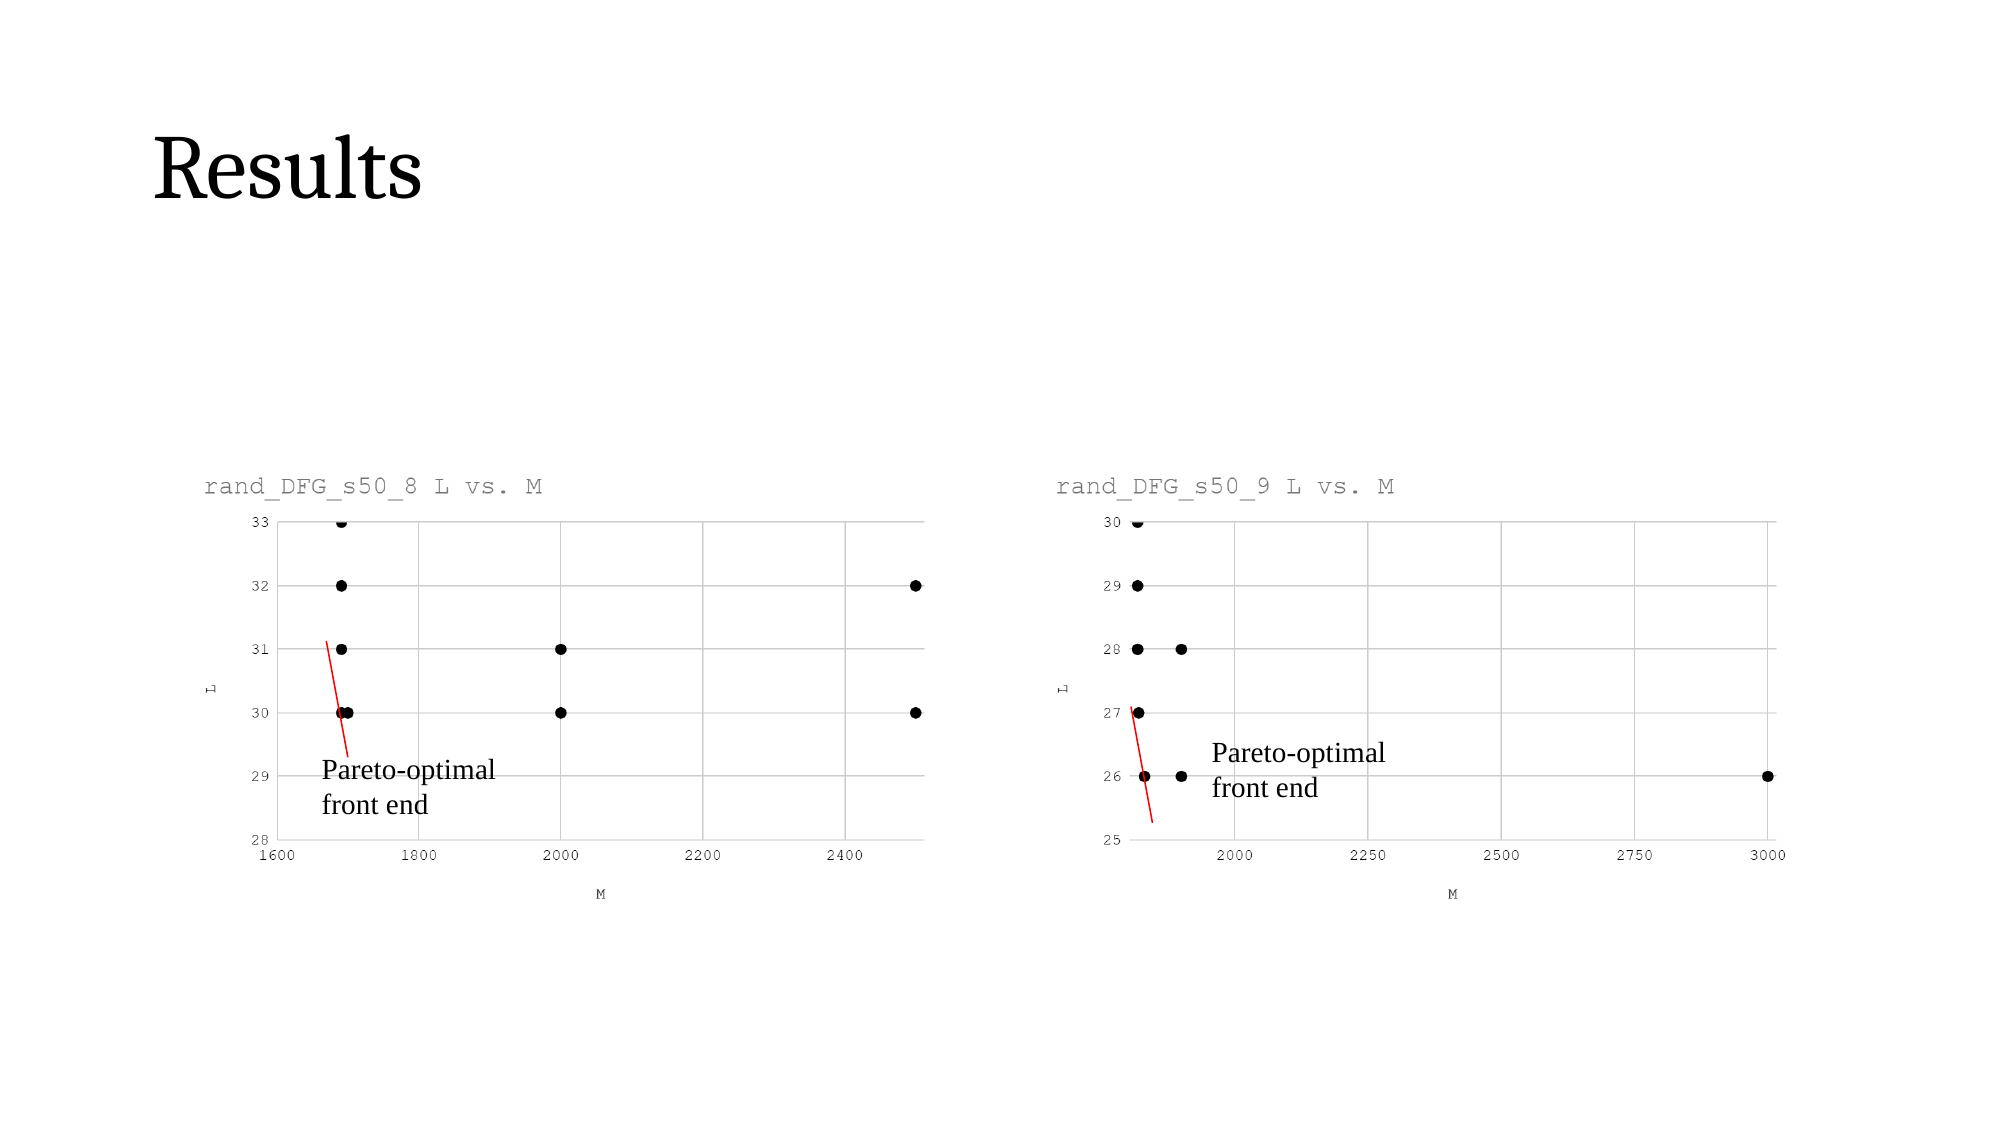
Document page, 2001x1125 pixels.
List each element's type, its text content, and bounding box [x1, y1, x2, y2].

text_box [1130, 706, 1153, 824]
title Results [137, 59, 1863, 278]
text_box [326, 640, 348, 758]
picture [178, 449, 948, 925]
picture [1031, 449, 1800, 925]
